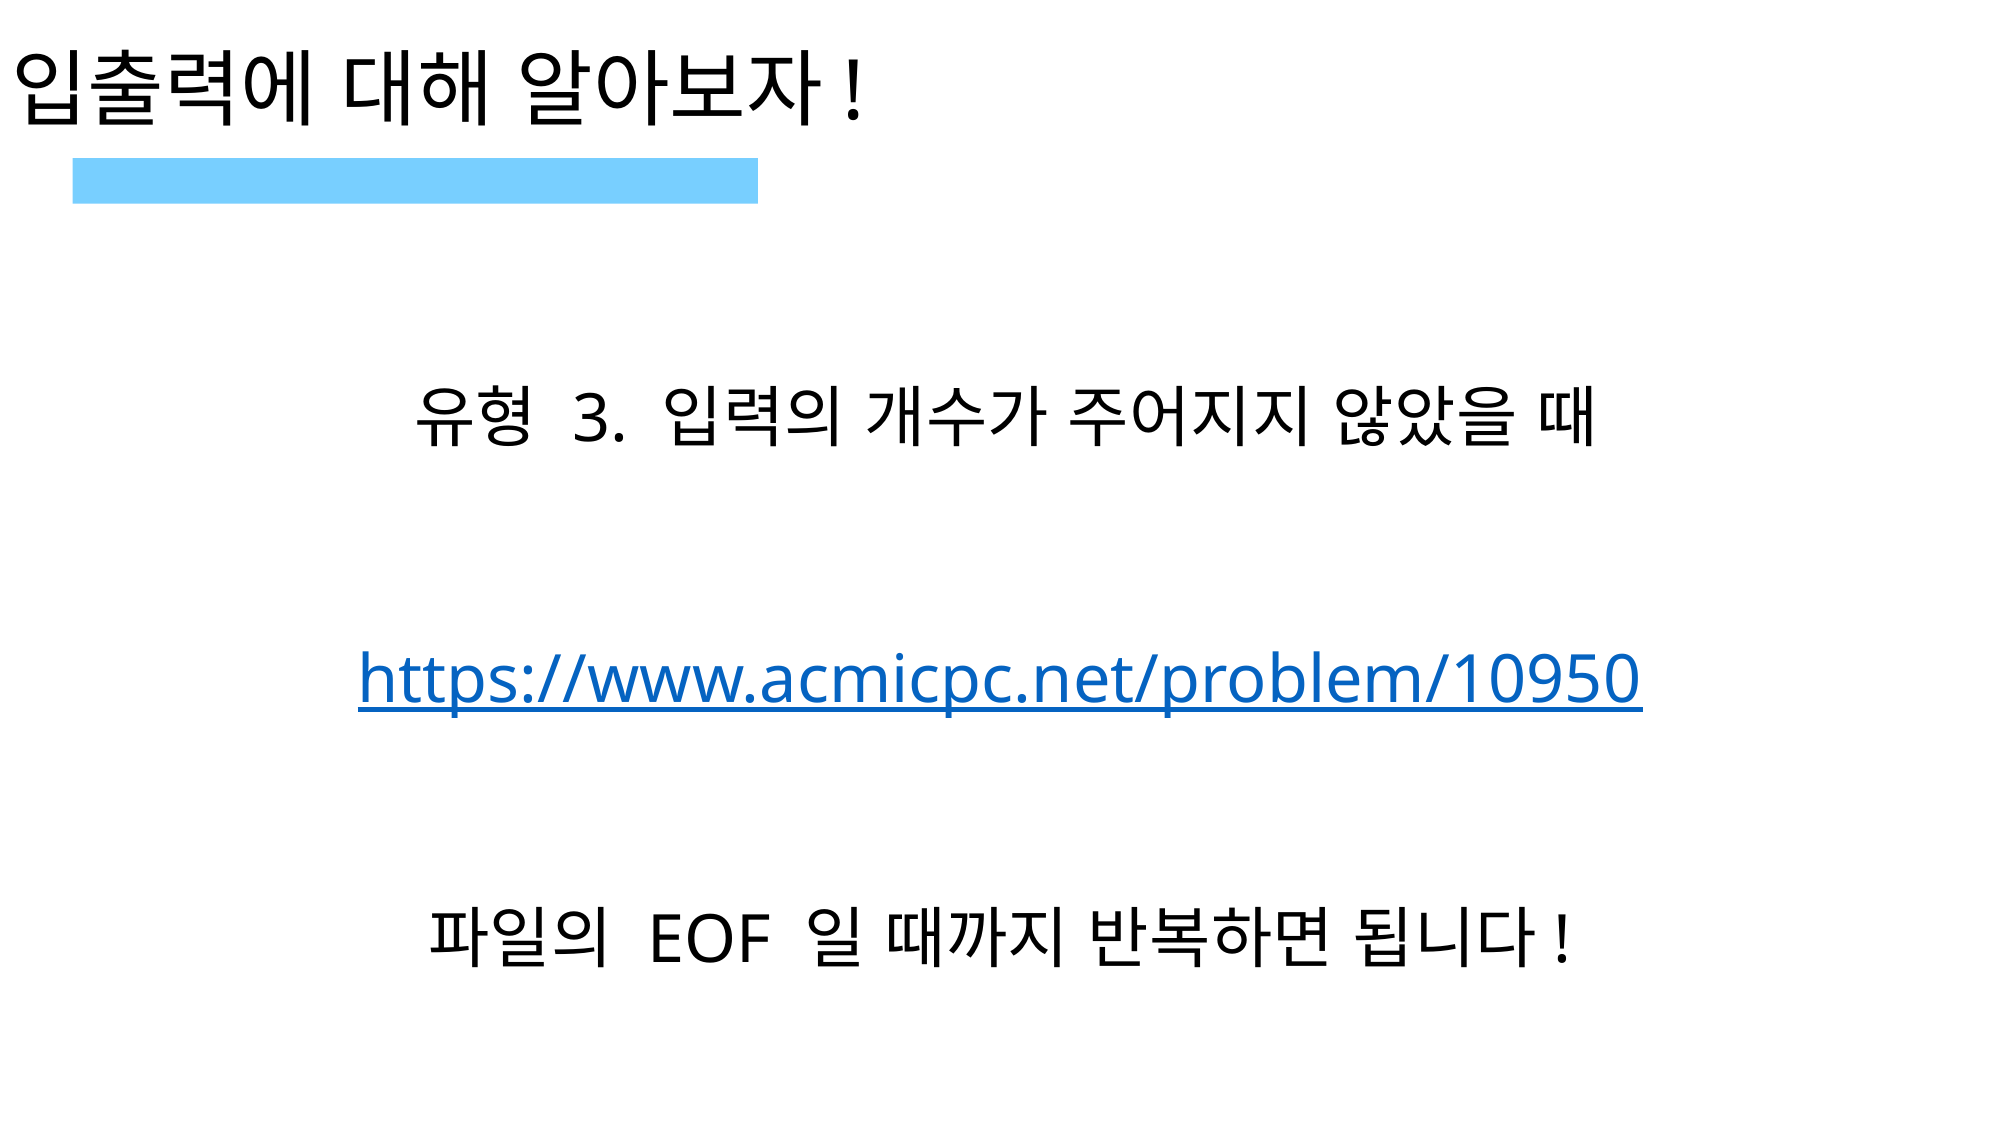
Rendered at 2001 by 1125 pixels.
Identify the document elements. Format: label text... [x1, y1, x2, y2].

text_box 파일의 EOF 일 때까지 반복하면 됩니다! [413, 888, 1587, 984]
text_box [72, 157, 759, 205]
text_box https://www.acmicpc.net/problem/10950 [342, 628, 1658, 734]
text_box 입출력에 대해 알아보자! [0, 0, 1302, 145]
text_box 유형 3. 입력의 개수가 주어지지 않았을 때 [365, 367, 1613, 463]
